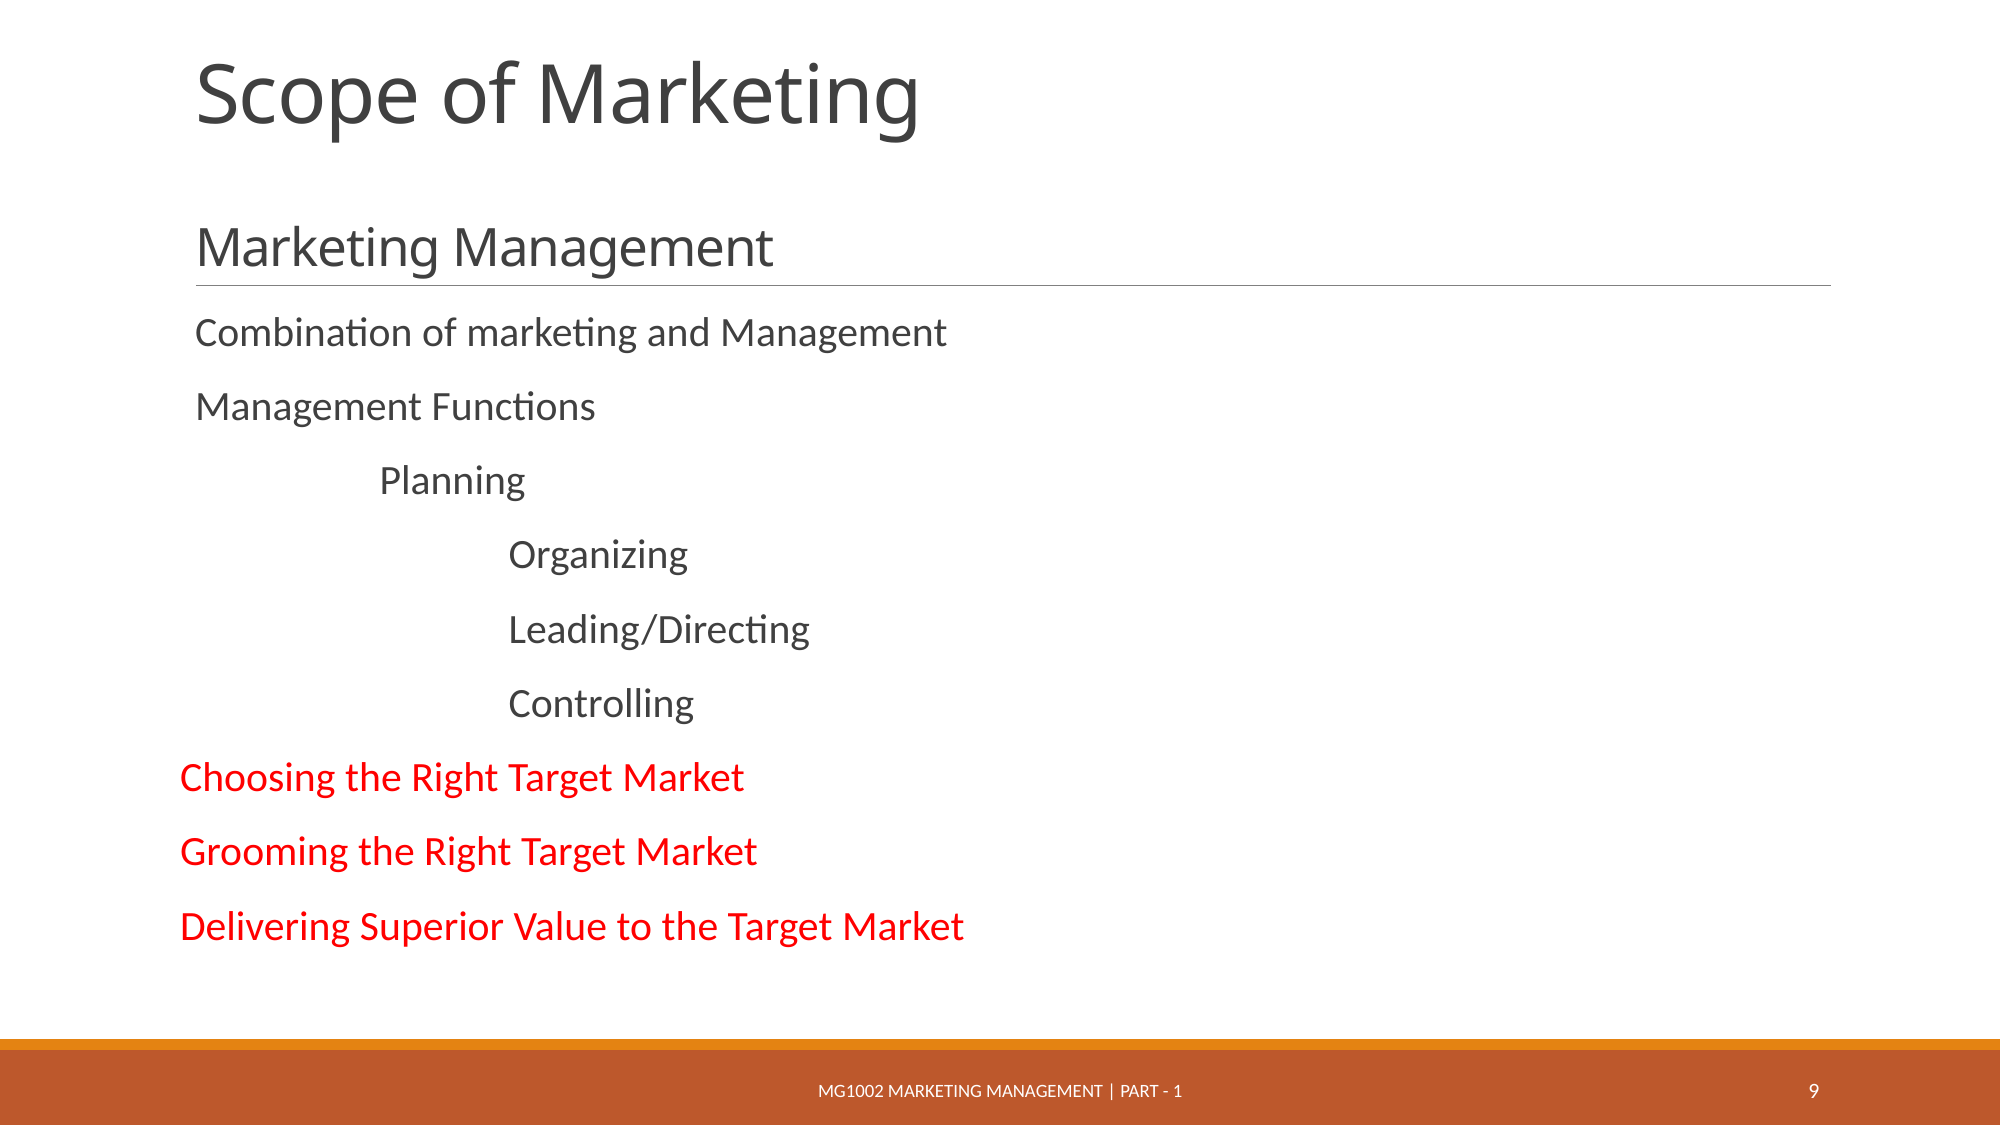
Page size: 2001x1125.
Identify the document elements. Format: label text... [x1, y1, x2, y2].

slide_number 9 [1624, 1059, 1840, 1120]
title Scope of Marketing Marketing Management [180, 47, 1830, 285]
footer MG1002 Marketing Management | Part - 1 [604, 1059, 1396, 1120]
list Combination of marketing and Management Management Functions Planning Organizing Leading/Directing Controlling Choosing the Right Target Market Grooming the Right Target Market Delivering Superior Value to the Target Market [180, 302, 1830, 963]
